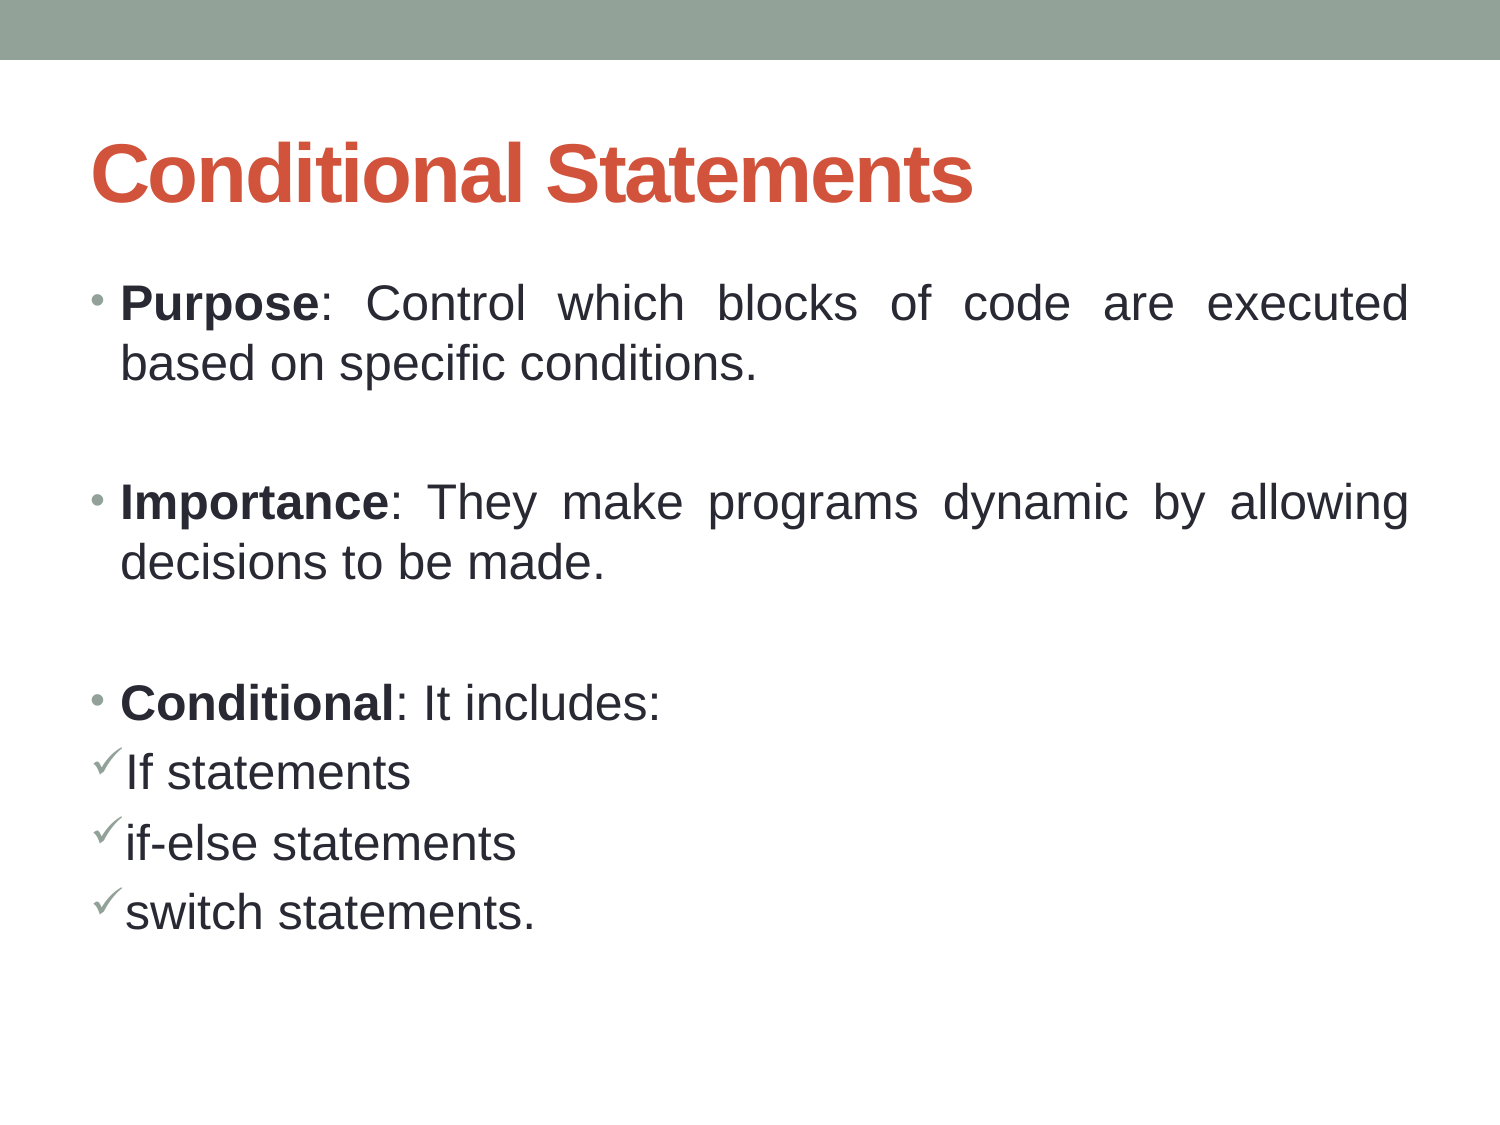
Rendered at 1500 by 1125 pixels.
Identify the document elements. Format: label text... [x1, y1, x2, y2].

title Conditional Statements [75, 87, 1425, 250]
list Purpose: Control which blocks of code are executed based on specific conditions. Importance: They make programs dynamic by allowing decisions to be made. Conditional: It includes: If statements if-else statements switch statements. [75, 262, 1425, 1063]
